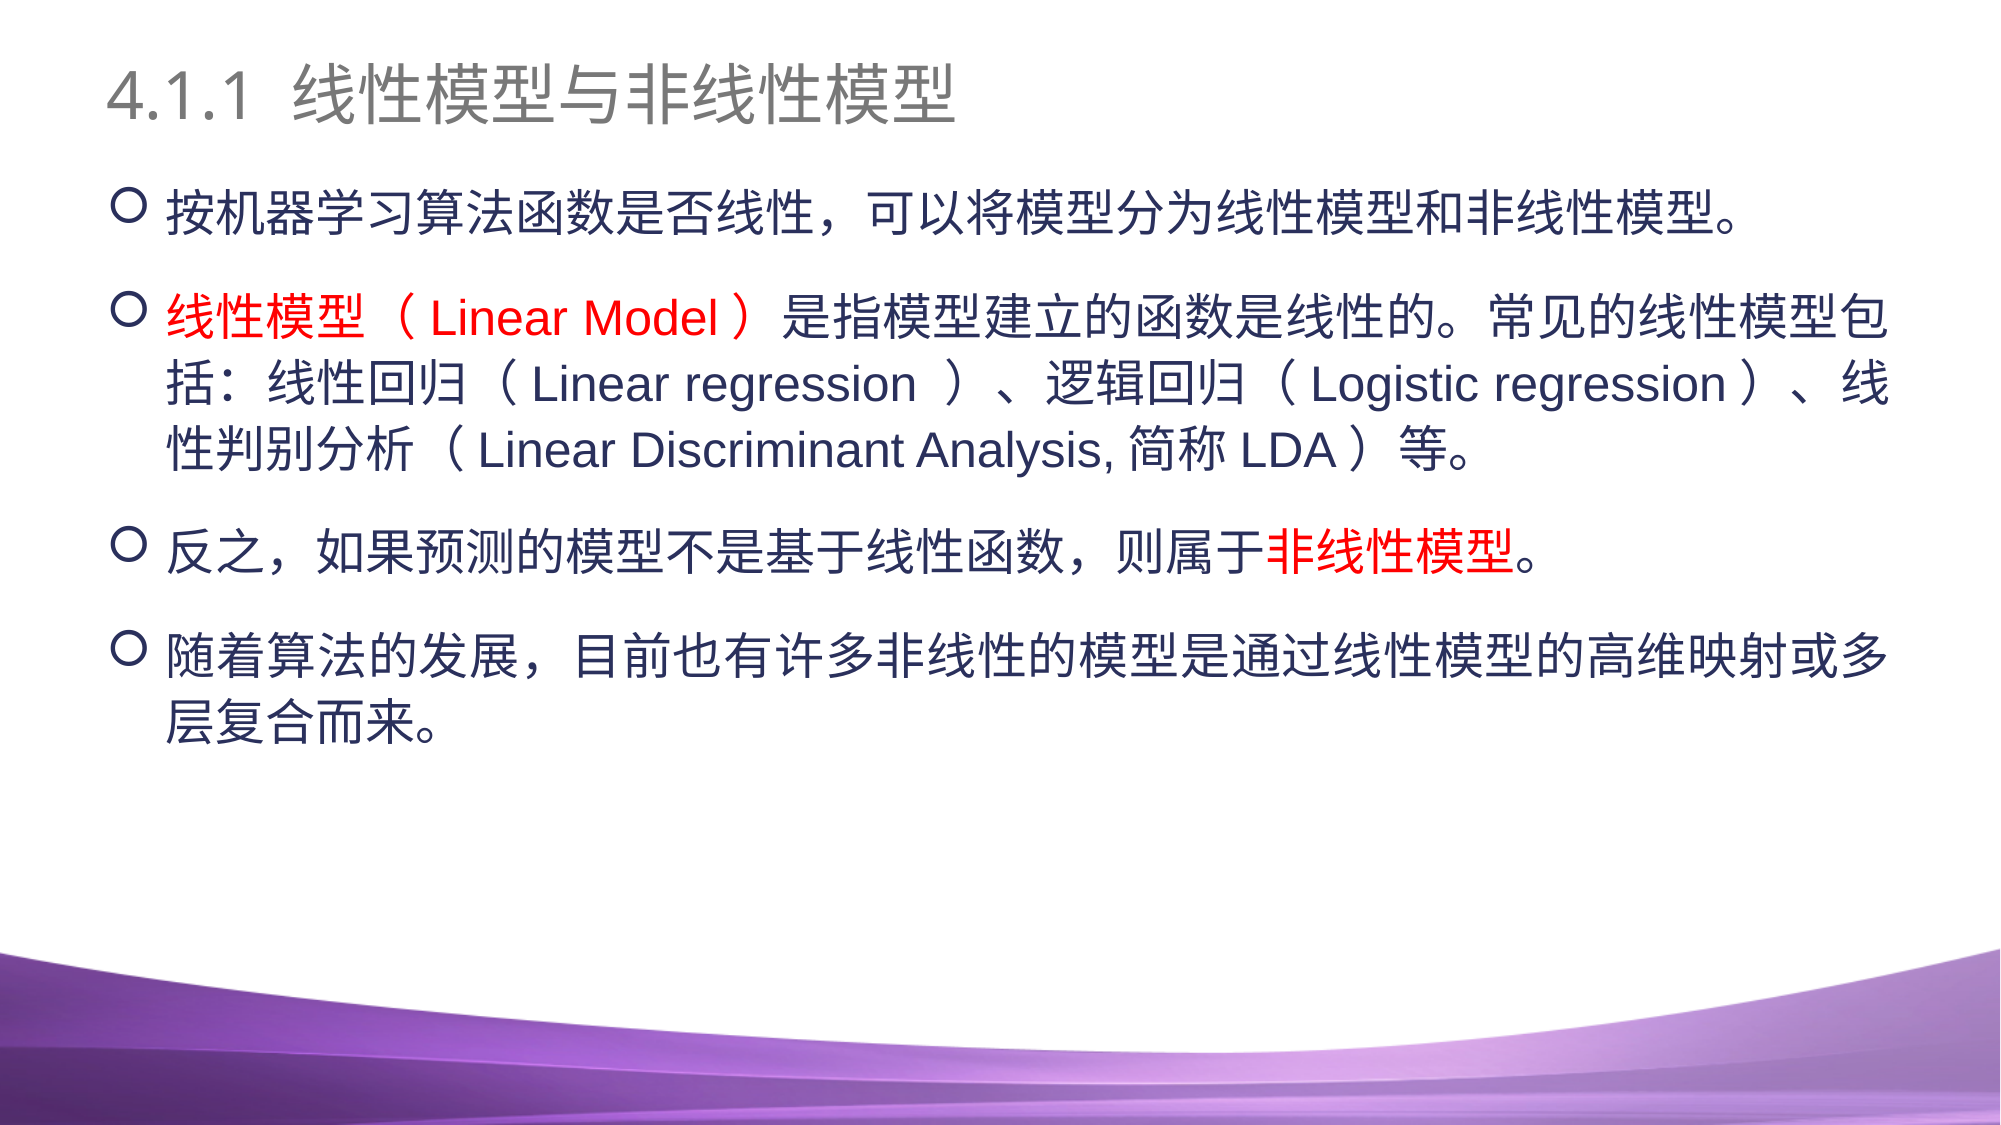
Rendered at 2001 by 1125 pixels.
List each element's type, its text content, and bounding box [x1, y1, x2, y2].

list 按机器学习算法函数是否线性，可以将模型分为线性模型和非线性模型。 线性模型（Linear Model）是指模型建立的函数是线性的。常见的线性模型包括：线性回归（Linear regression ）、逻辑回归（Logistic regression）、线性判别分析（Linear Discriminant Analysis,简称LDA）等。 反之，如果预测的模型不是基于线性函数，则属于非线性模型。 随着算法的发展，目前也有许多非线性的模型是通过线性模型的高维映射或多层复合而来。 [91, 168, 1906, 1021]
picture [0, 943, 2001, 1125]
title 4.1.1 线性模型与非线性模型 [91, 26, 1906, 142]
